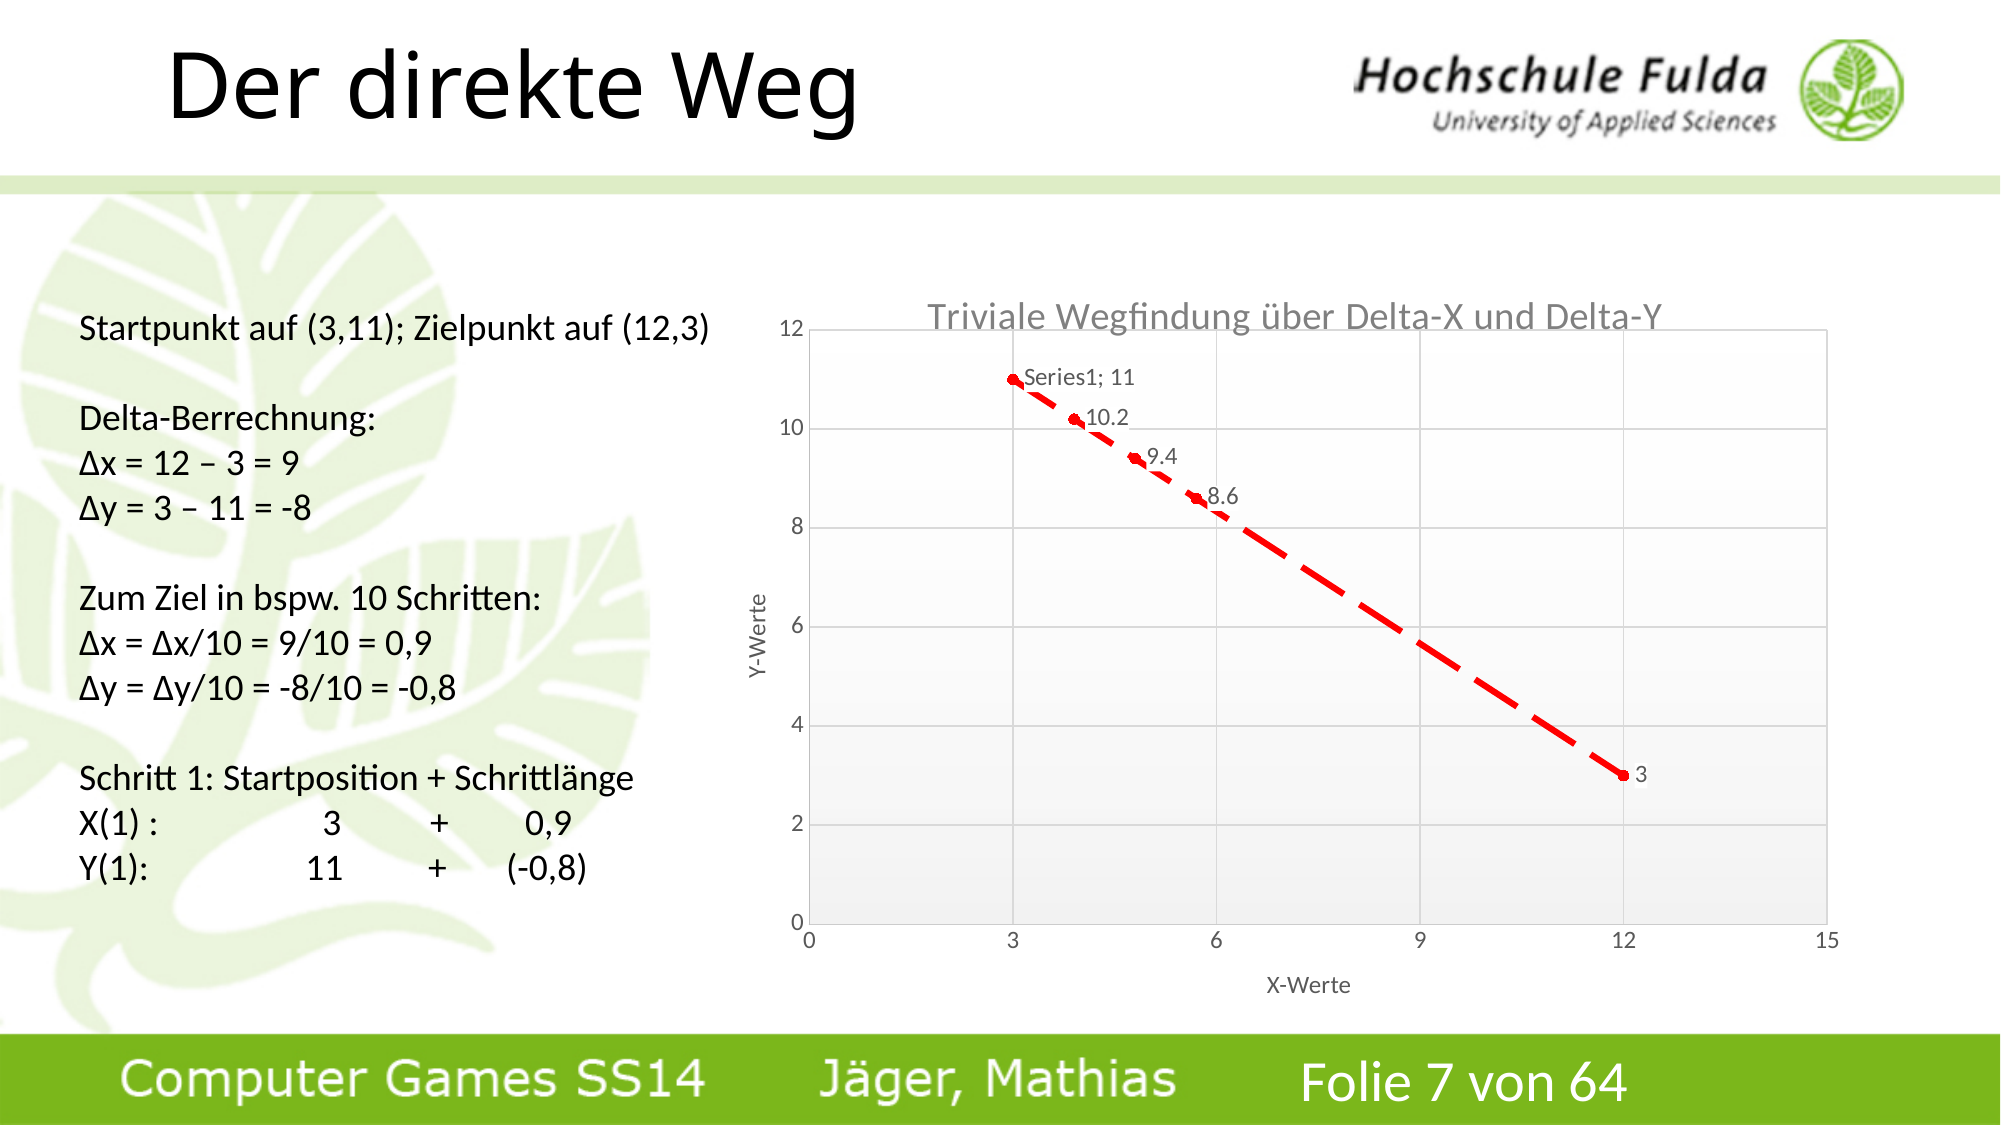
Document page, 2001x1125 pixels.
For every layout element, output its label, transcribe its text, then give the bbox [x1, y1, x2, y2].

text_box Startpunkt auf (3,11); Zielpunkt auf (12,3) Delta-Berrechnung: ∆x = 12 – 3 = 9 ∆y = 3 – 11 = -8 Zum Ziel in bspw. 10 Schritten: ∆x = ∆x/10 = 9/10 = 0,9 ∆y = ∆y/10 = -8/10 = -0,8 Schritt 1: Startposition + Schrittlänge X(1) : 3 + 0,9 Y(1): 11 + (-0,8) [64, 295, 726, 985]
picture [0, 0, 2001, 1125]
chart [739, 265, 1852, 1007]
title Der direkte Weg [0, 0, 2000, 177]
text_box Folie 7 von 64 [1285, 1035, 1859, 1121]
